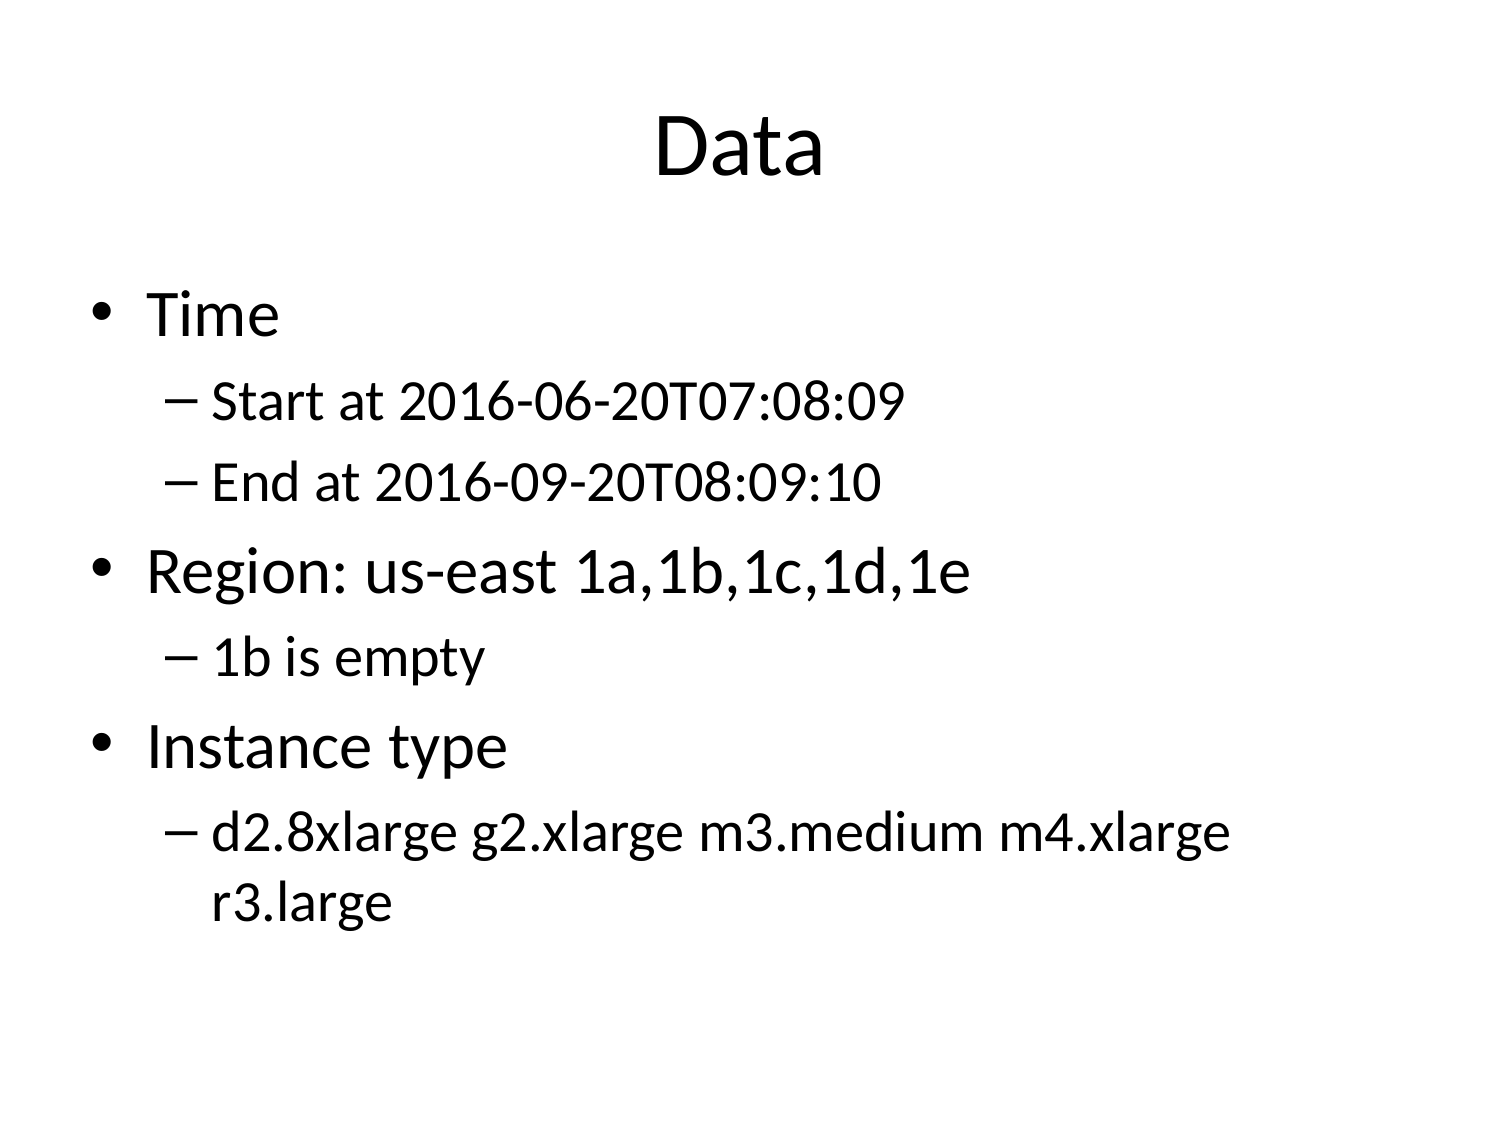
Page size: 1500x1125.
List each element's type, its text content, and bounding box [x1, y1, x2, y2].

list Time Start at 2016-06-20T07:08:09 End at 2016-09-20T08:09:10 Region: us-east 1a,1b,1c,1d,1e 1b is empty Instance type d2.8xlarge g2.xlarge m3.medium m4.xlarge r3.large [75, 262, 1425, 1005]
title Data [75, 45, 1425, 233]
